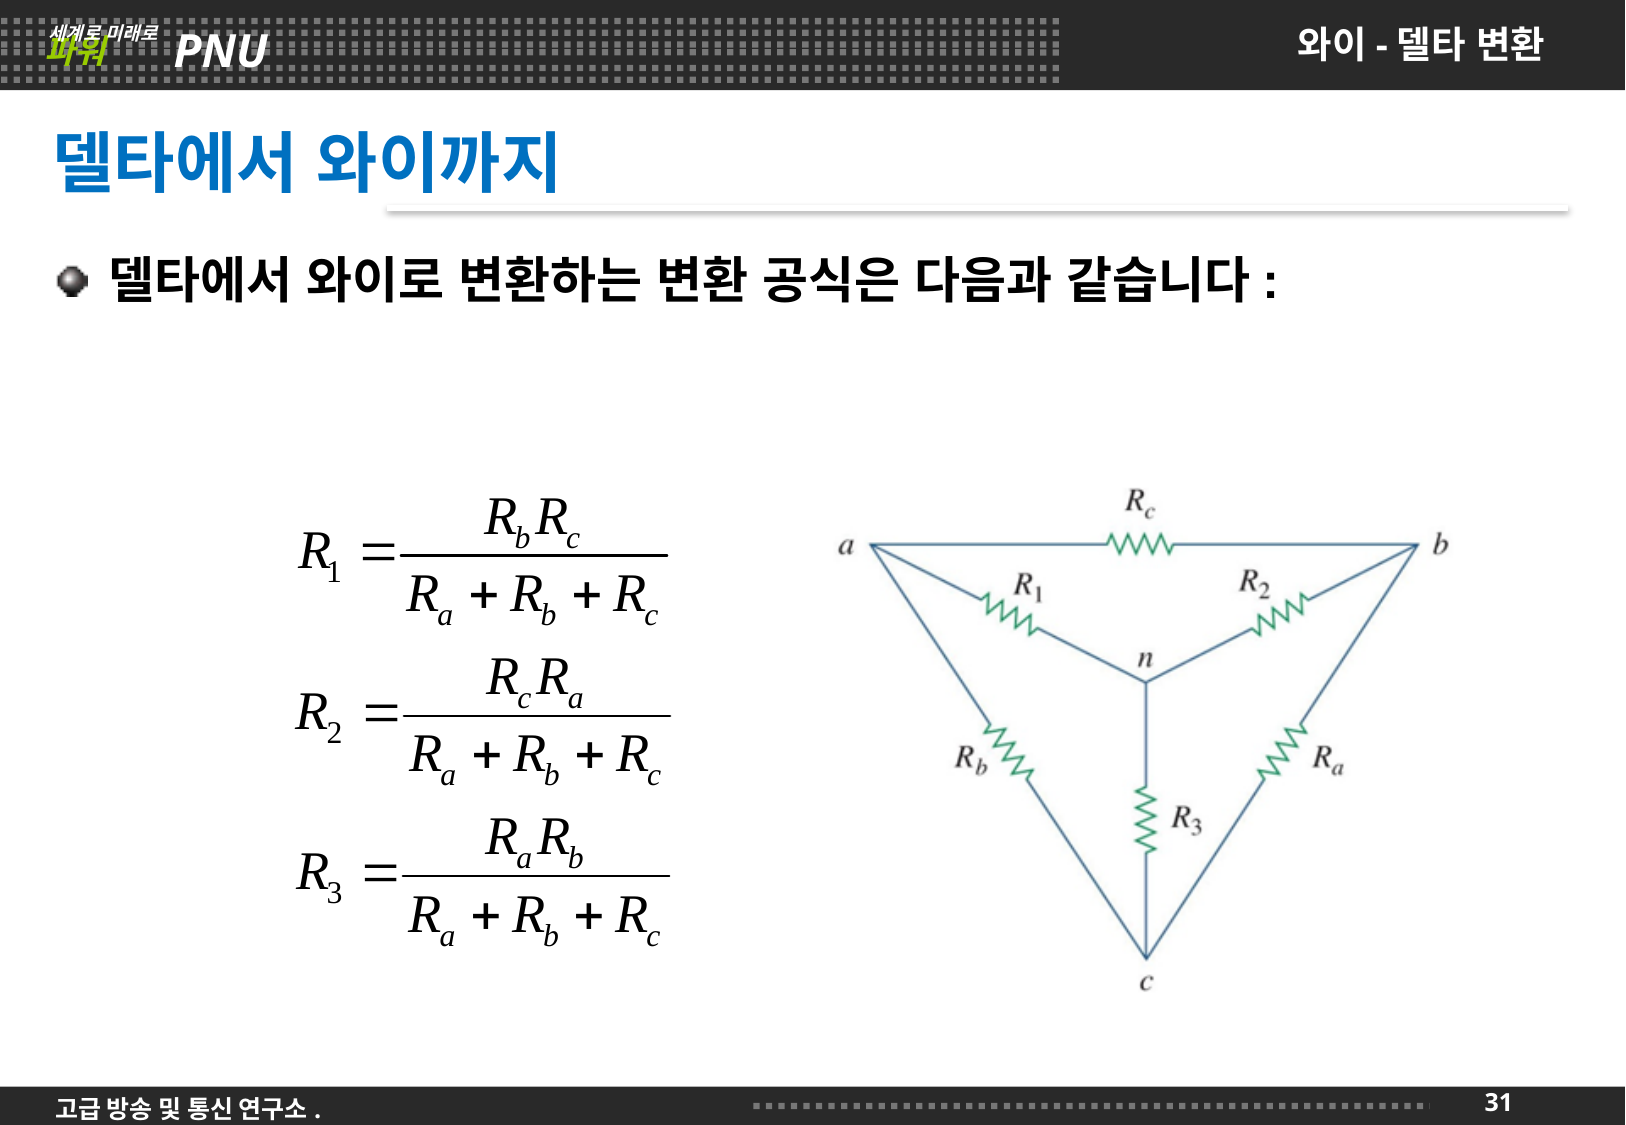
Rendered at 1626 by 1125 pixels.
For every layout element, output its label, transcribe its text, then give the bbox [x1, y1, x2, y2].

picture [812, 480, 1486, 1009]
picture [52, 261, 88, 297]
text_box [285, 480, 684, 956]
list 델타에서 와이까지 델타에서 와이로 변환하는 변환 공식은 다음과 같습니다: [37, 113, 1563, 1083]
title 와이-델타 변환 [0, 0, 1625, 89]
